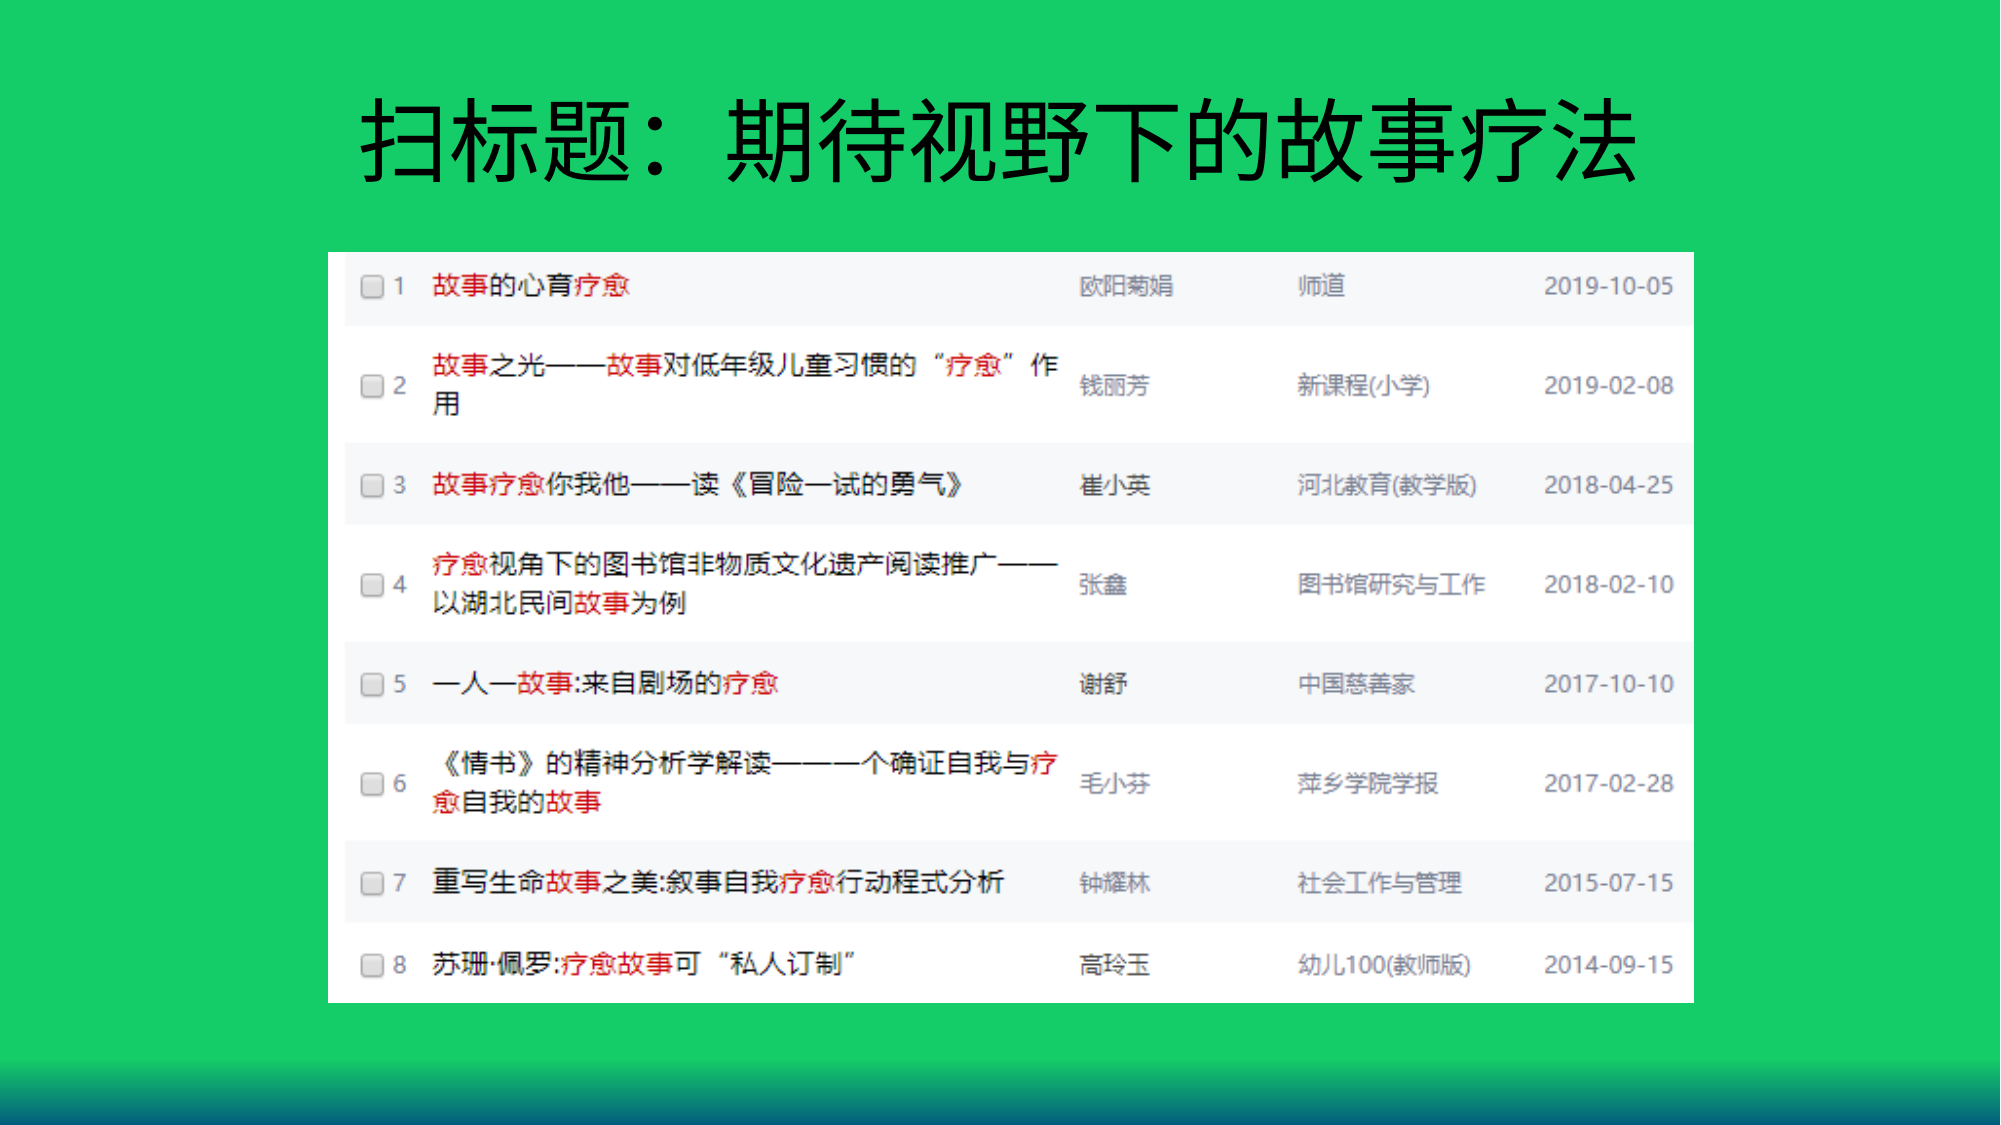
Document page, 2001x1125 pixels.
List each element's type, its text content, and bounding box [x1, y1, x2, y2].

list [328, 252, 1694, 1003]
title 扫标题：期待视野下的故事疗法 [99, 44, 1901, 233]
